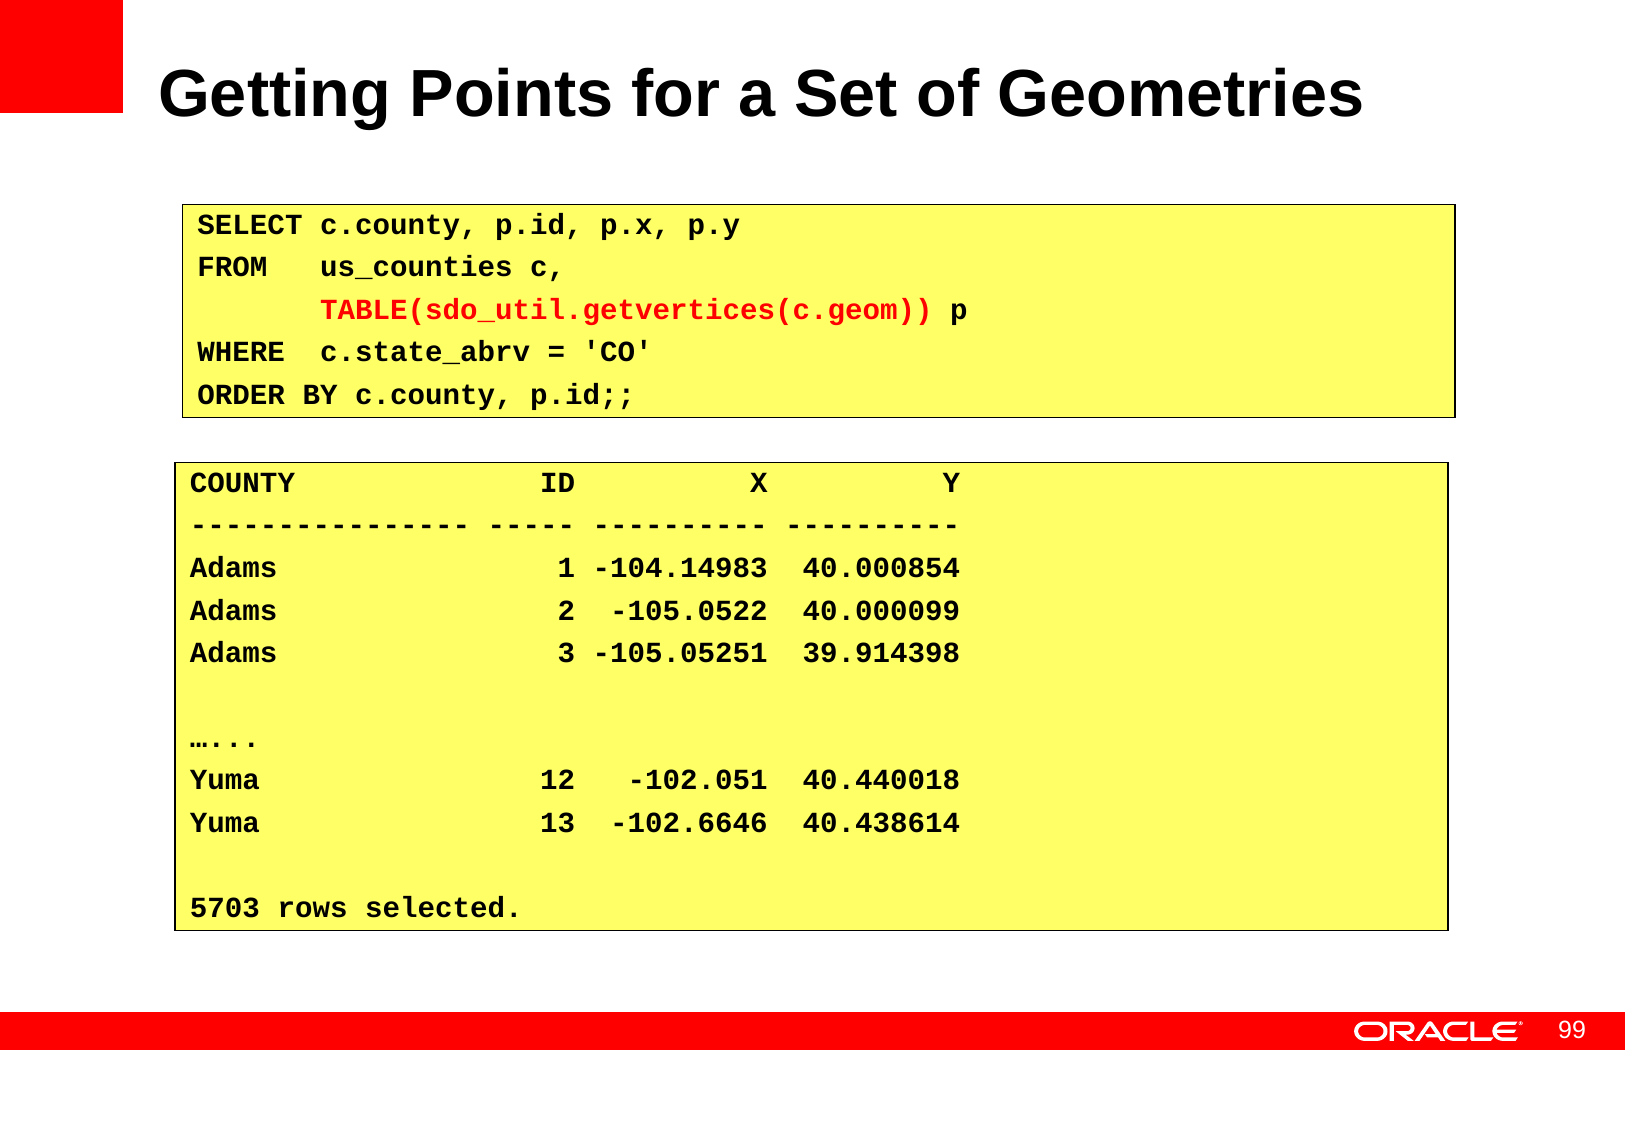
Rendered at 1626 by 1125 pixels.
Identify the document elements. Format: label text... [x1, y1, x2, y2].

picture [0, 0, 123, 113]
title Getting Points for a Set of Geometries [157, 49, 1506, 205]
picture [0, 1012, 1625, 1050]
text_box SELECT c.county, p.id, p.x, p.y FROM us_counties c, TABLE(sdo_util.getvertices(c.geom)) p WHERE c.state_abrv = 'CO' ORDER BY c.county, p.id;; [182, 204, 1456, 418]
text_box COUNTY ID X Y ---------------- ----- ---------- ---------- Adams 1 -104.14983 40.000854 Adams 2 -105.0522 40.000099 Adams 3 -105.05251 39.914398 …... Yuma 12 -102.051 40.440018 Yuma 13 -102.6646 40.438614 5703 rows selected. [174, 462, 1448, 931]
